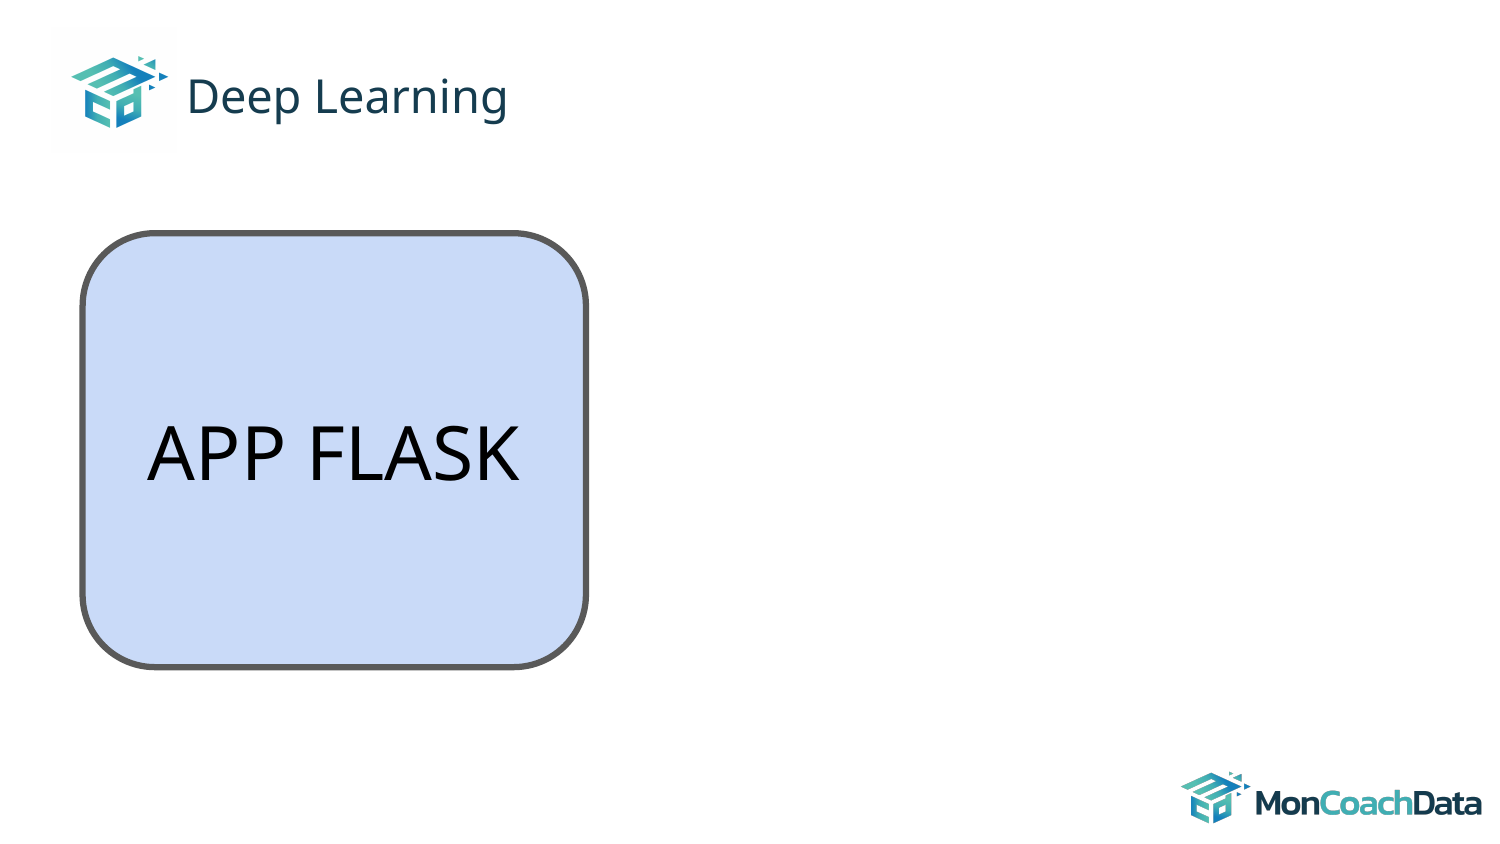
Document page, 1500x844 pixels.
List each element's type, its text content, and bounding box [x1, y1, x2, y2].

picture [1162, 750, 1500, 844]
text_box APP FLASK [82, 233, 586, 668]
title Deep Learning [171, 48, 1449, 143]
picture [51, 27, 177, 153]
